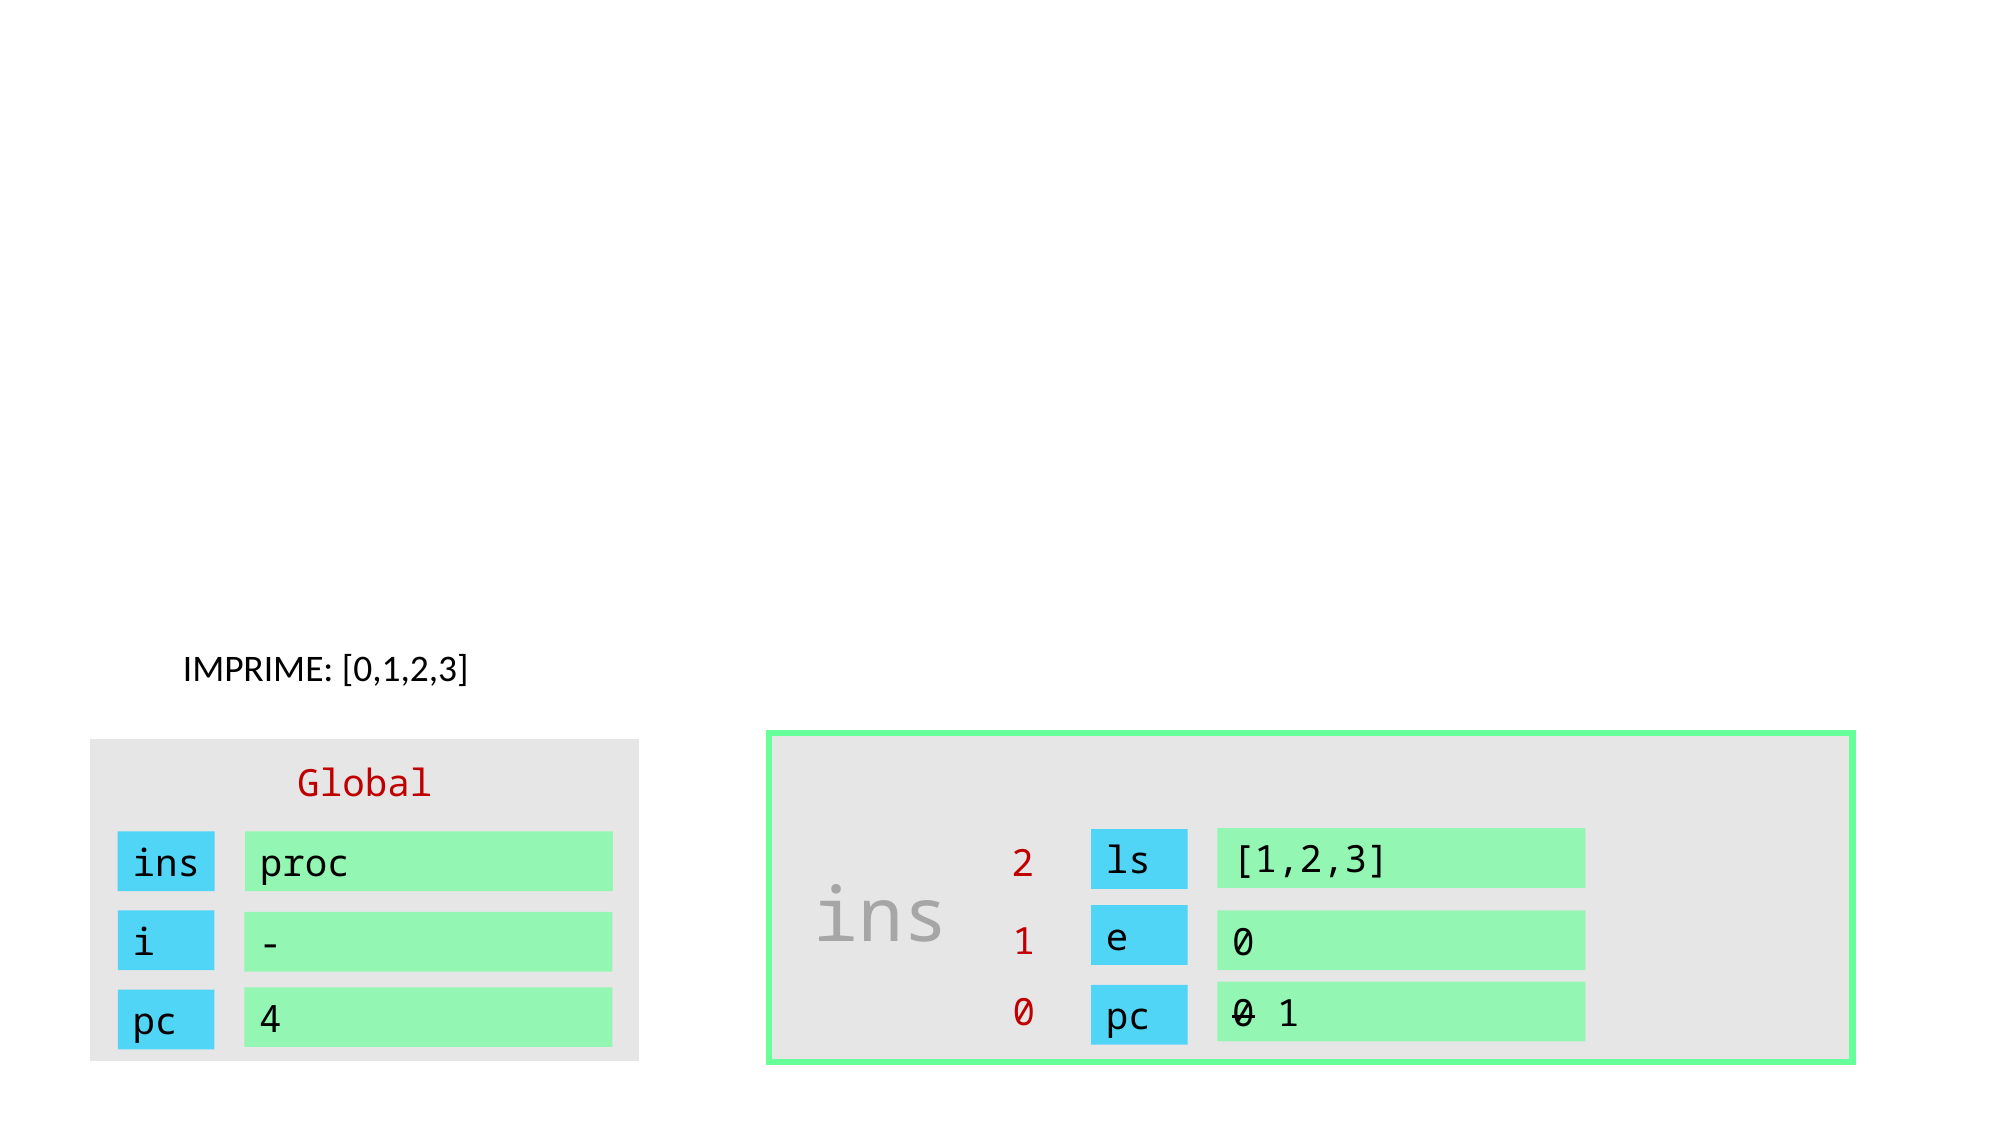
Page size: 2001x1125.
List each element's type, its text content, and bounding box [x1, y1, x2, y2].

text_box proc [245, 831, 613, 892]
text_box e [1092, 905, 1188, 965]
text_box 1 [997, 909, 1050, 970]
text_box 0 1 [1217, 981, 1586, 1042]
text_box [86, 734, 643, 1066]
text_box 0 [1217, 910, 1586, 971]
text_box 2 [996, 831, 1050, 892]
text_box pc [1091, 984, 1188, 1045]
text_box ls [1091, 829, 1188, 889]
text_box pc [117, 989, 215, 1050]
text_box i [117, 910, 215, 971]
text_box 4 [244, 987, 613, 1047]
text_box 0 [997, 981, 1051, 1041]
text_box [768, 732, 1854, 1063]
text_box [1,2,3] [1217, 828, 1586, 888]
text_box ins [799, 859, 1092, 965]
text_box Global [282, 751, 447, 811]
text_box IMPRIME: [0,1,2,3] [168, 636, 484, 697]
text_box ins [117, 831, 215, 892]
text_box - [244, 911, 613, 972]
